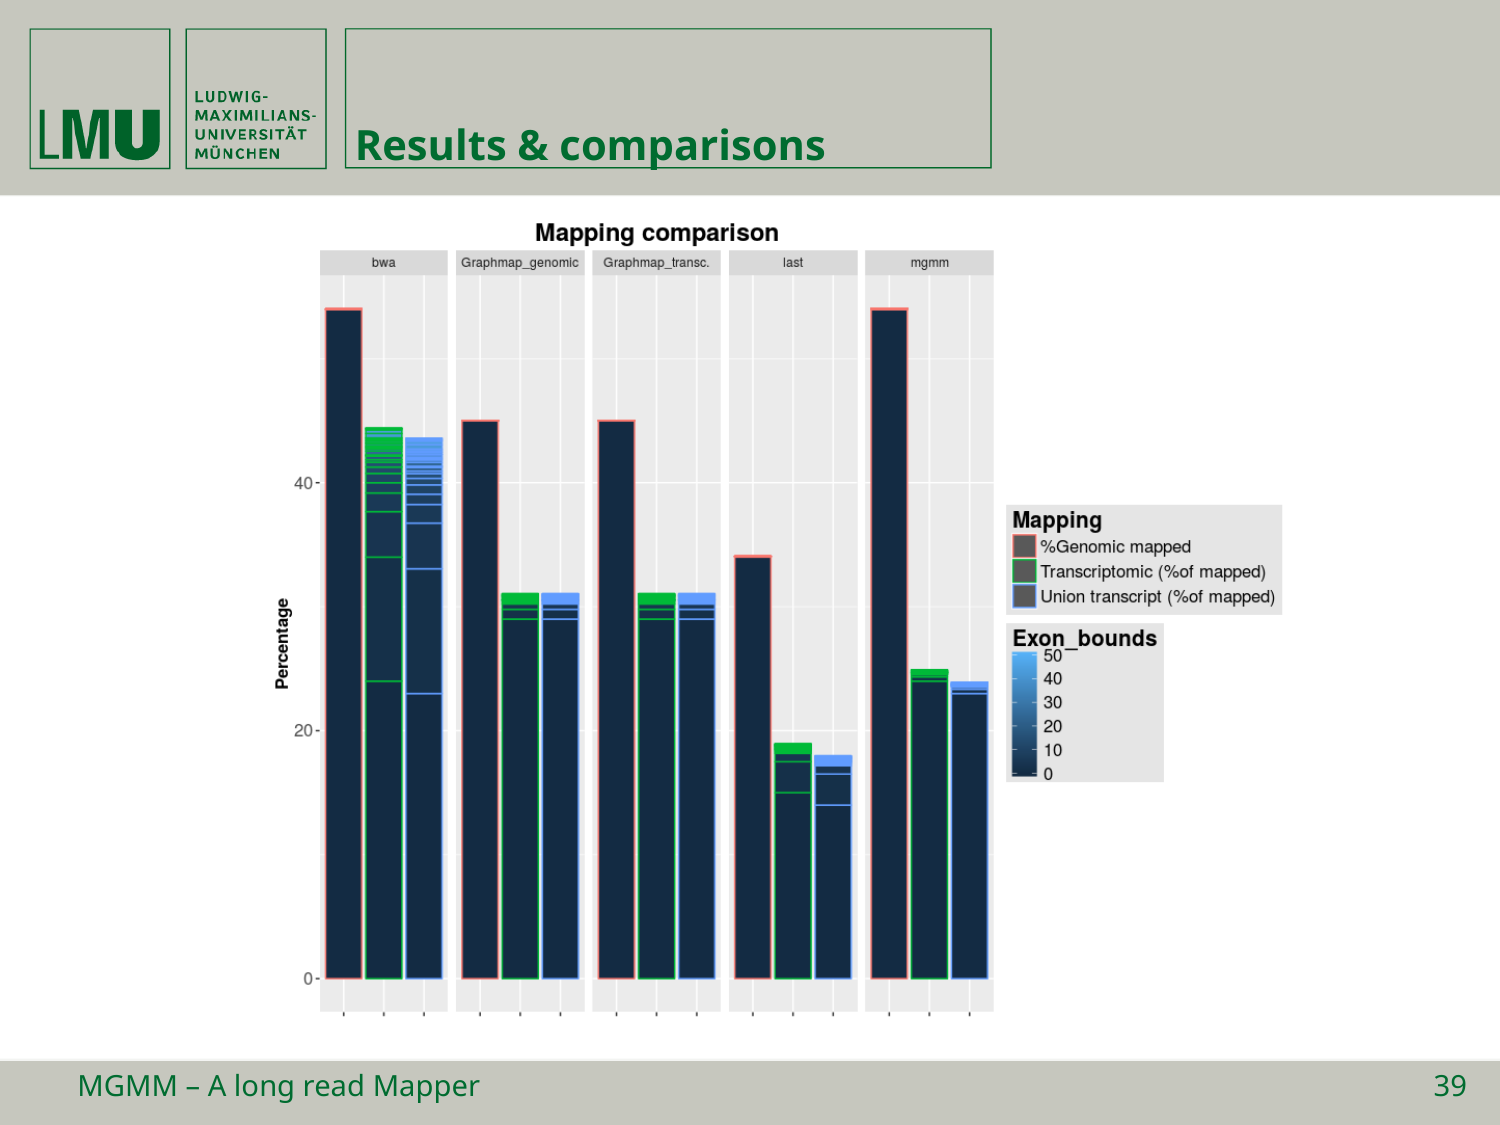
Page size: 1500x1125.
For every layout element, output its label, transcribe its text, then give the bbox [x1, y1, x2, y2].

picture [0, 0, 1500, 196]
footer MGMM – A long read Mapper [62, 1059, 1332, 1108]
picture [0, 1059, 1500, 1125]
picture [264, 215, 1302, 1046]
slide_number 39 [1352, 1059, 1483, 1108]
title Results & comparisons [339, 101, 987, 178]
